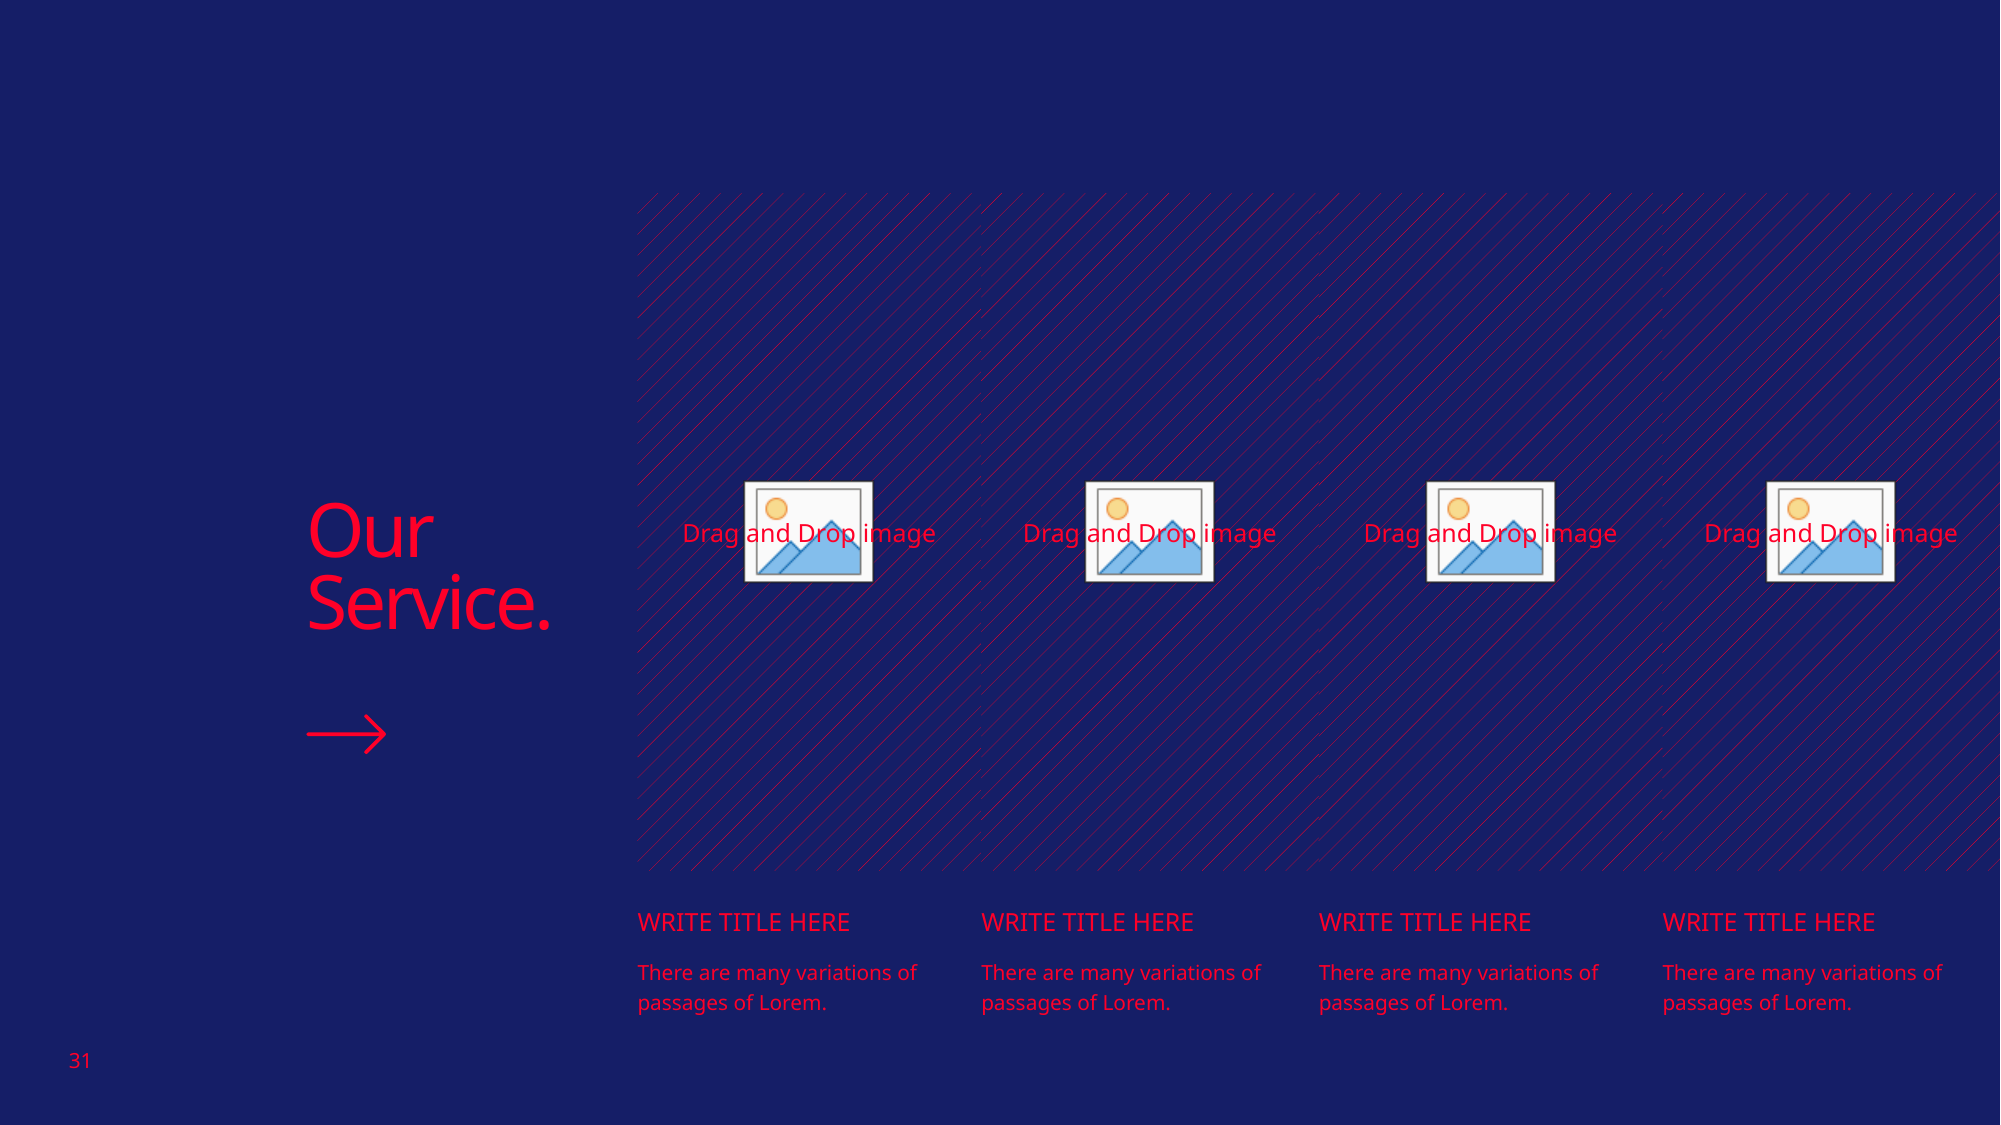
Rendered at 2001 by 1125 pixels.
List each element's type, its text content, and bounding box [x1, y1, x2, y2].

text_box There are many variations of passages of Lorem. [637, 947, 946, 1022]
title Our Service. [306, 468, 637, 735]
text_box [306, 714, 386, 755]
slide_number 31 [38, 1039, 123, 1078]
text_box There are many variations of passages of Lorem. [1318, 947, 1628, 1022]
text_box WRITE TITLE HERE [981, 907, 1290, 944]
text_box WRITE TITLE HERE [1662, 907, 1971, 944]
text_box There are many variations of passages of Lorem. [1662, 947, 1971, 1022]
text_box WRITE TITLE HERE [637, 907, 946, 944]
text_box WRITE TITLE HERE [1318, 907, 1628, 944]
text_box There are many variations of passages of Lorem. [981, 947, 1290, 1022]
picture [637, 193, 2000, 871]
